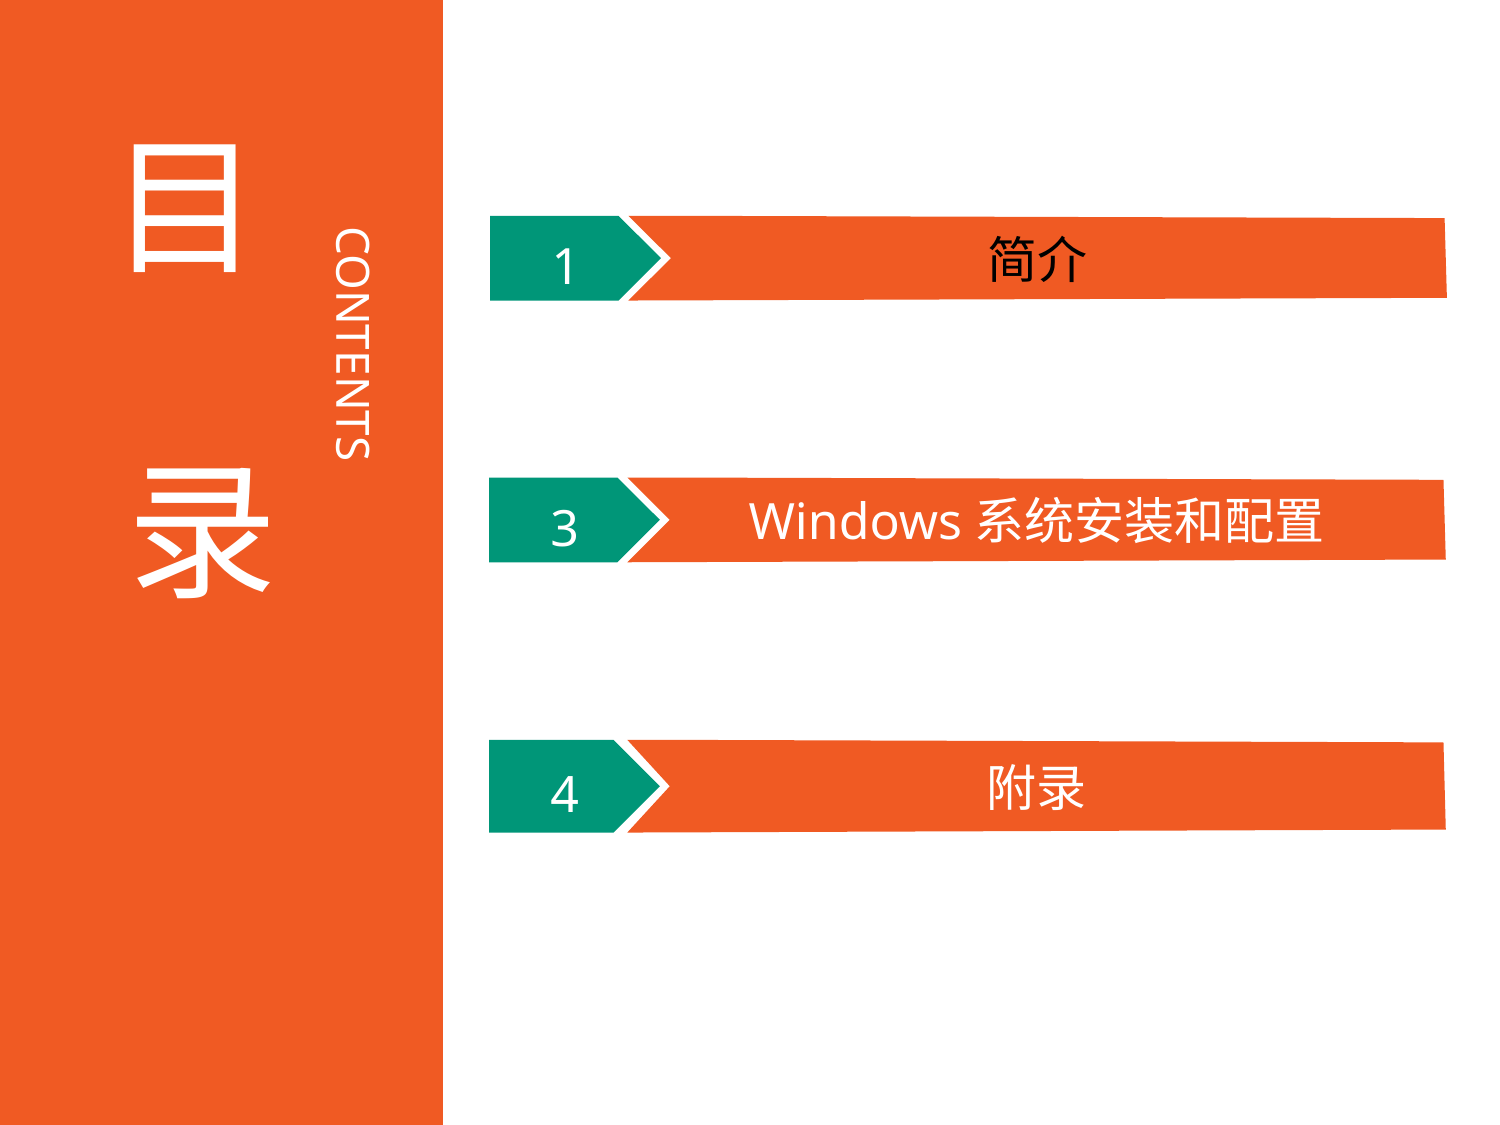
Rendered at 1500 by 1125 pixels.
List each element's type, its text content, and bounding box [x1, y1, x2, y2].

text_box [488, 733, 1446, 853]
text_box CONTENTS [295, 210, 414, 478]
title 目 录 [88, 165, 317, 586]
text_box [489, 209, 1448, 319]
text_box [0, 0, 443, 1125]
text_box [488, 471, 1446, 581]
